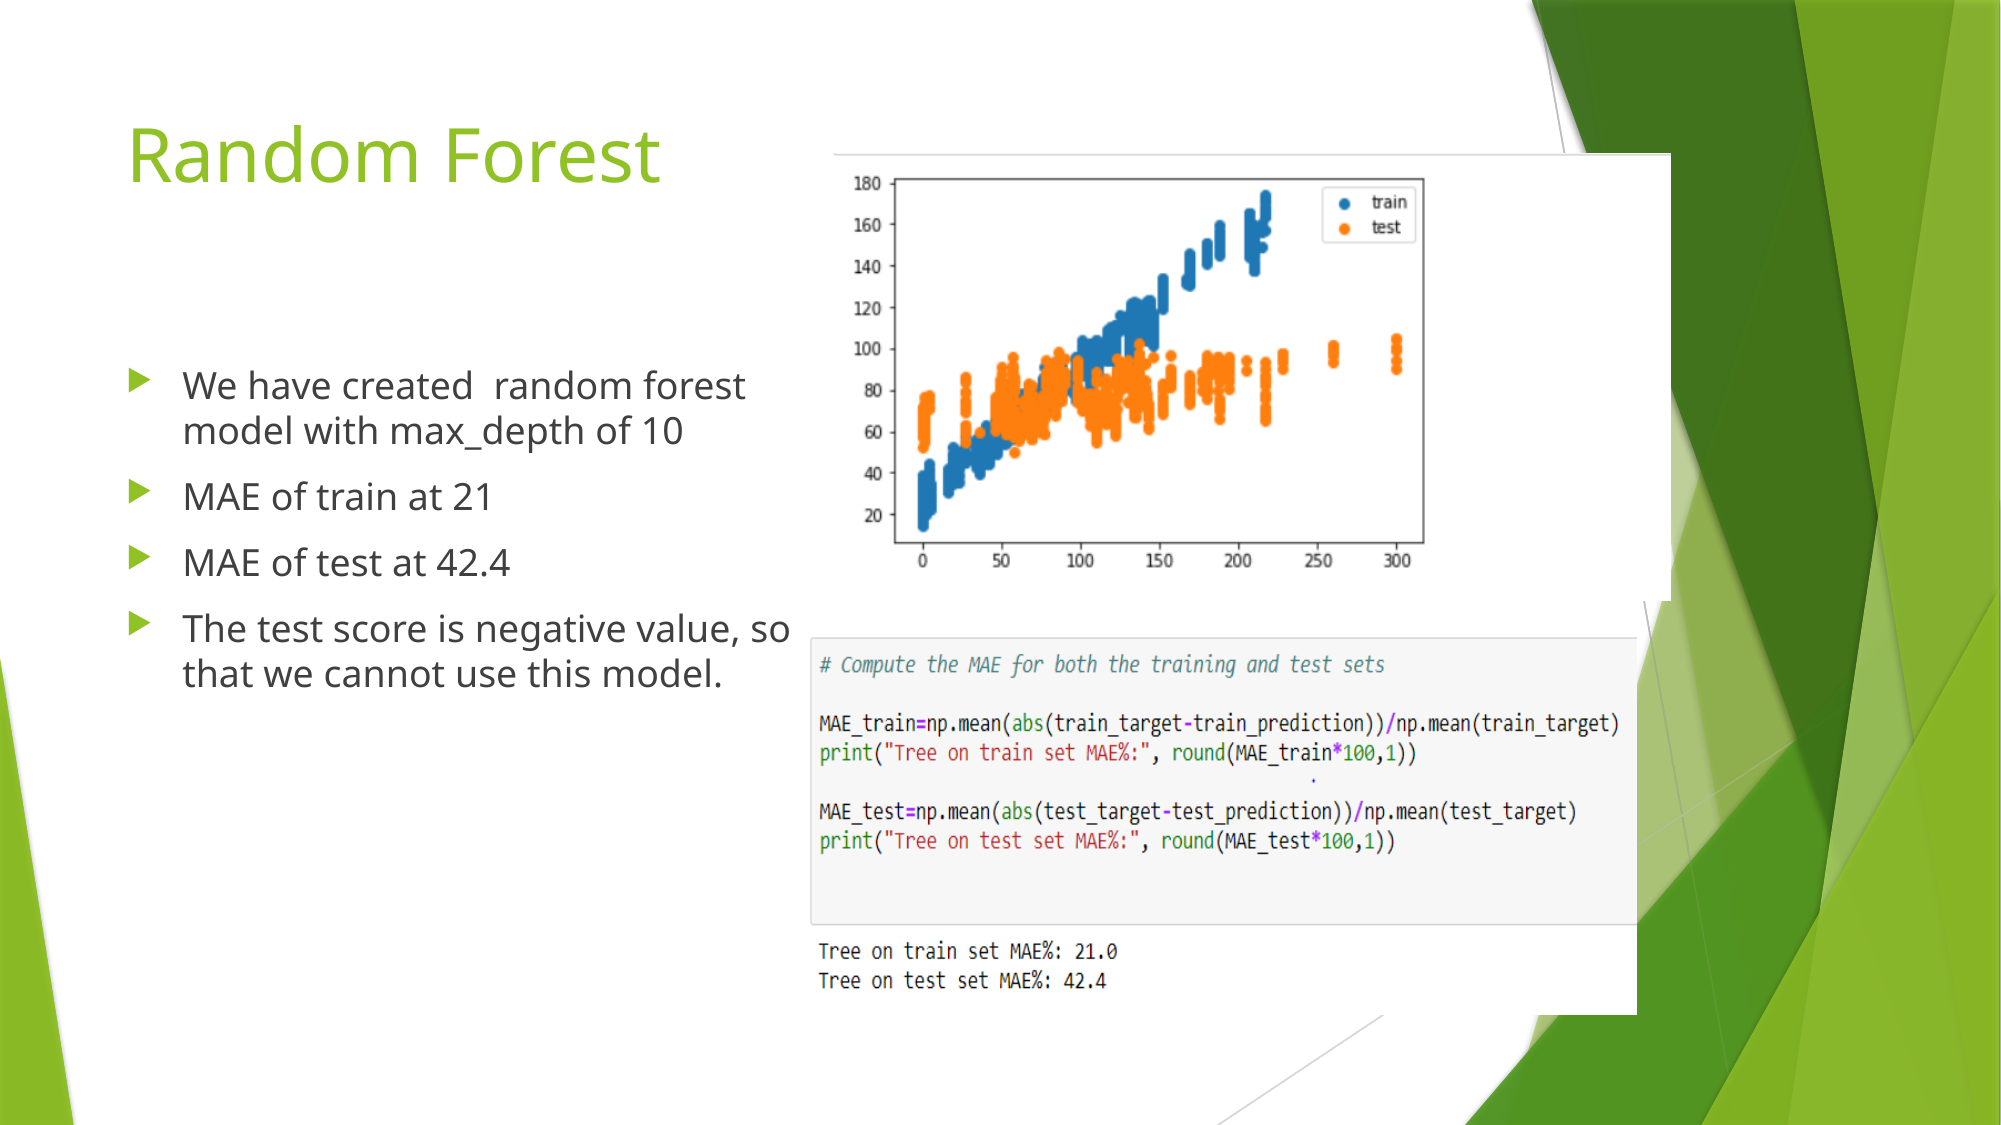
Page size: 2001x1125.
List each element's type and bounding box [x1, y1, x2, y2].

picture [806, 618, 1638, 1015]
picture [793, 152, 1672, 602]
text_box [0, 0, 2000, 1125]
